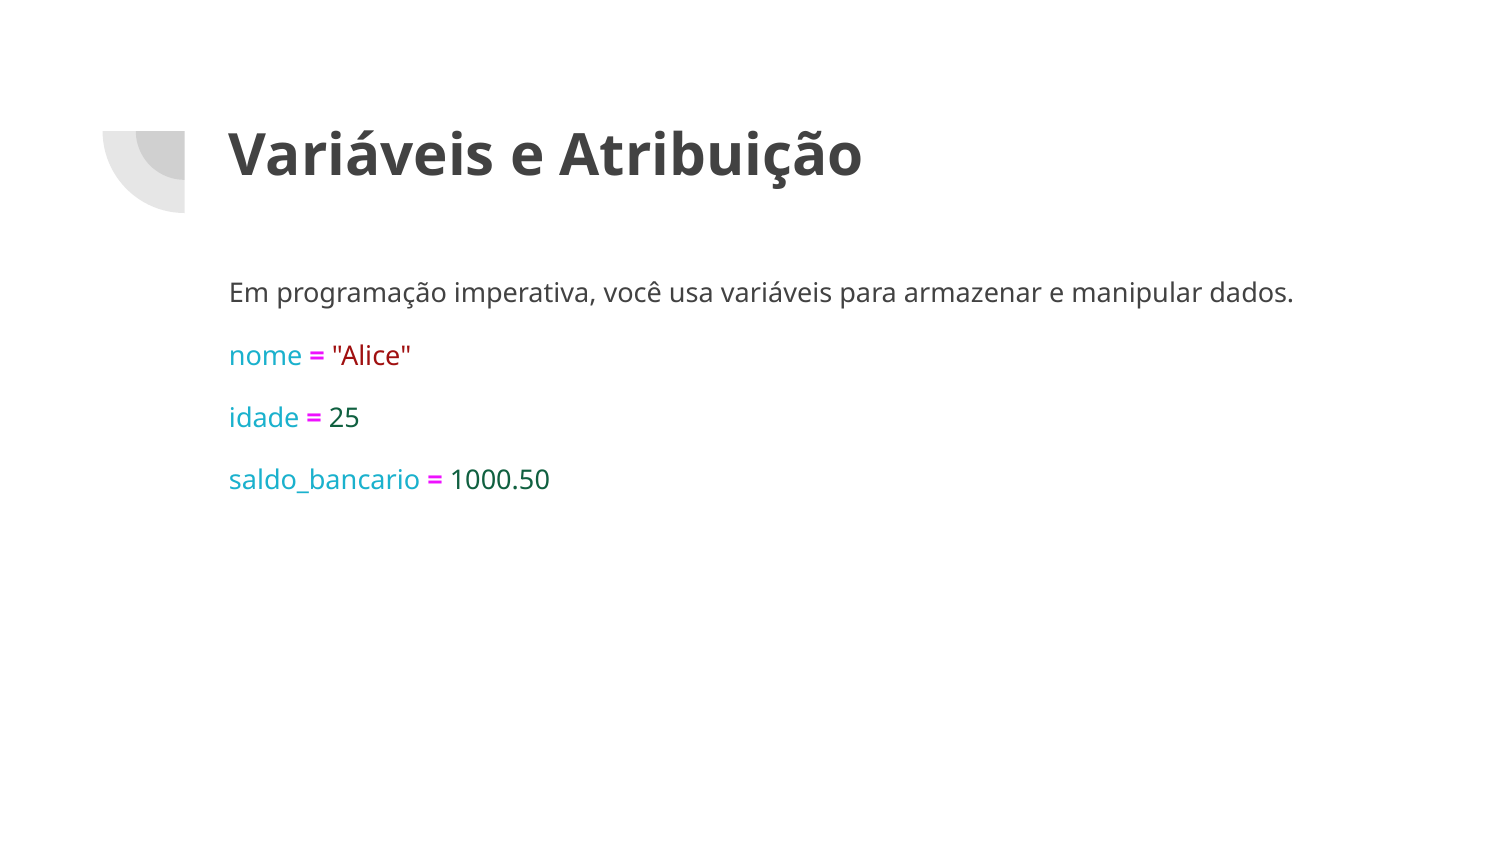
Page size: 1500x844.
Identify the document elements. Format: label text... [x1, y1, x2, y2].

list Em programação imperativa, você usa variáveis para armazenar e manipular dados. nome = "Alice" idade = 25 saldo_bancario = 1000.50 [213, 256, 1368, 673]
title Variáveis e Atribuição [213, 98, 1368, 256]
